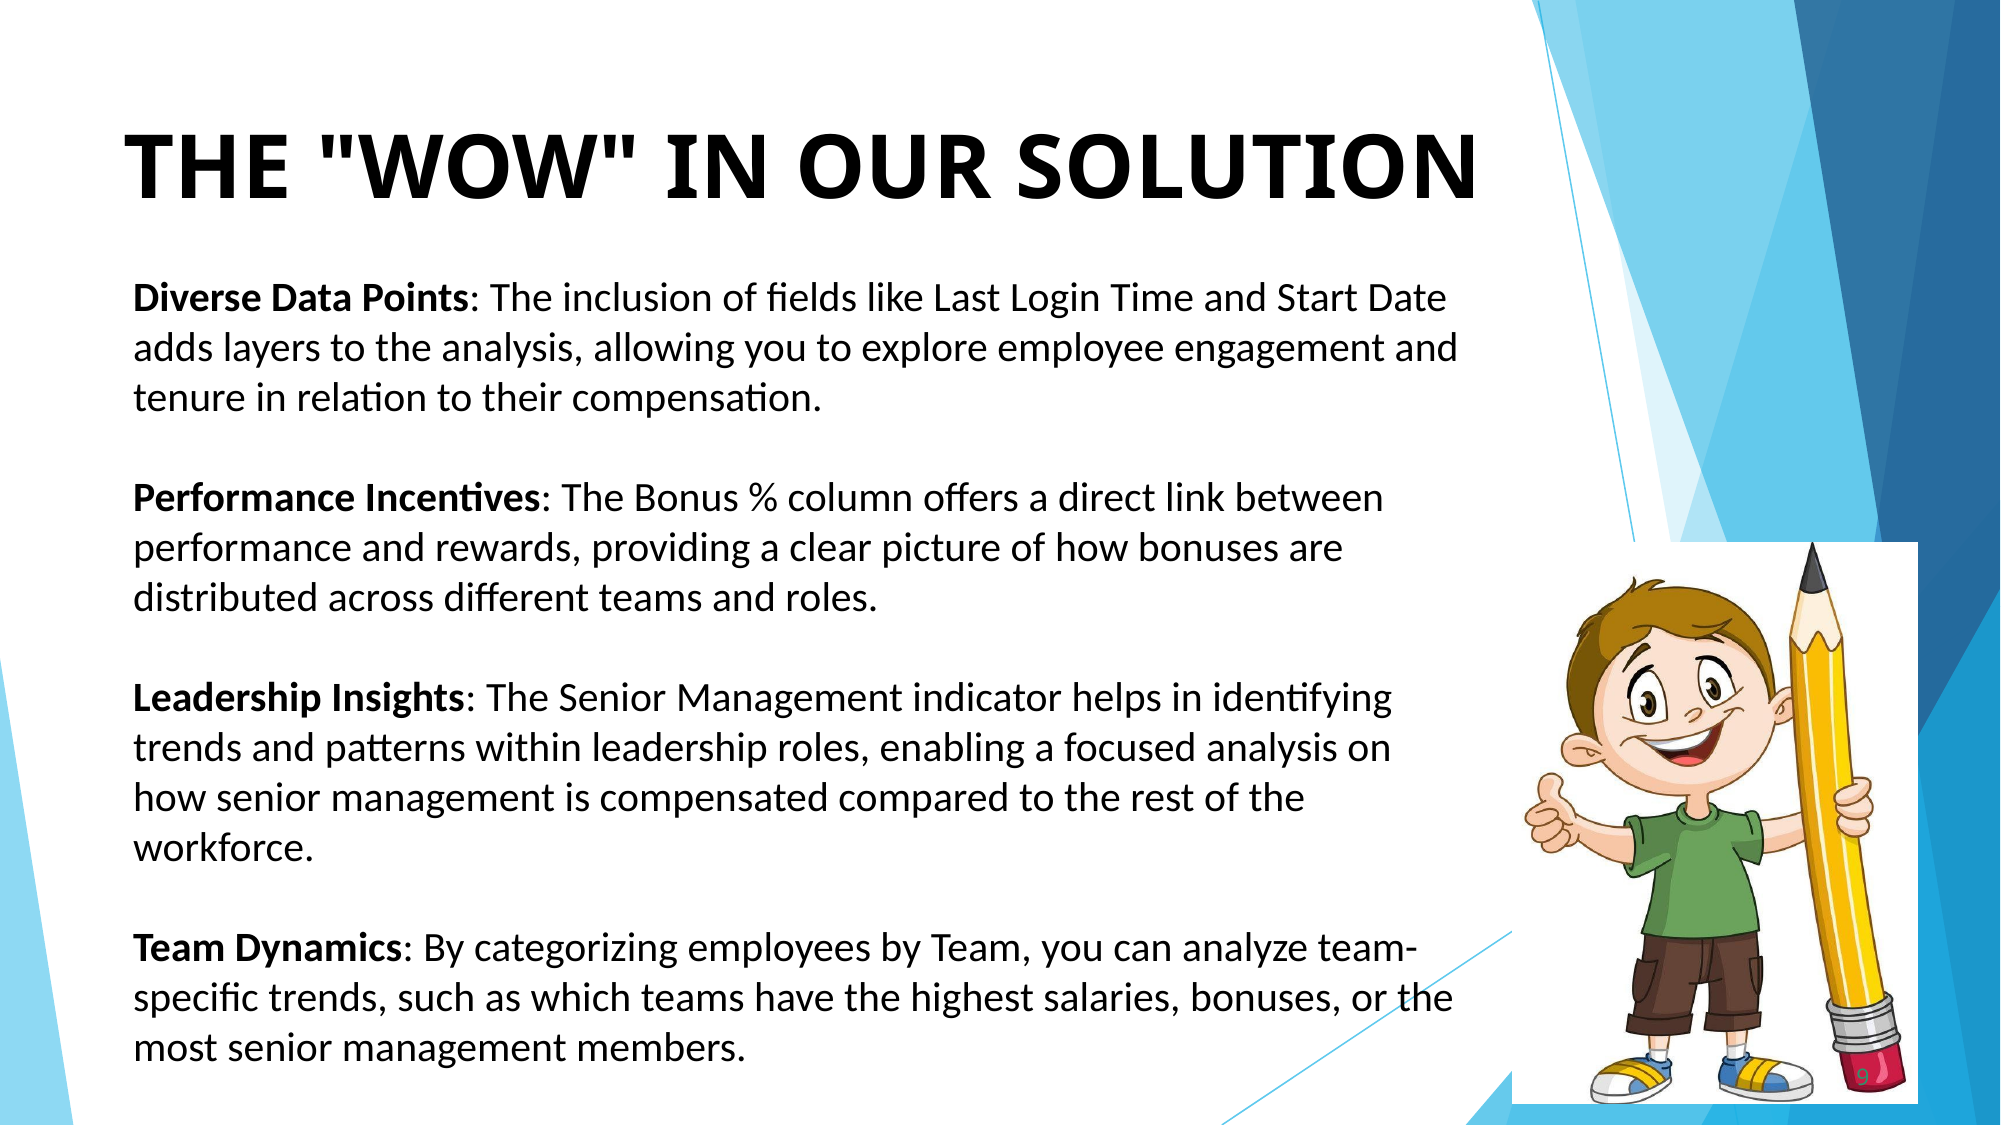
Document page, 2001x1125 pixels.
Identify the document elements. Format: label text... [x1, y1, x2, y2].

text_box Diverse Data Points: The inclusion of fields like Last Login Time and Start Date adds layers to the analysis, allowing you to explore employee engagement and tenure in relation to their compensation. Performance Incentives: The Bonus % column offers a direct link between performance and rewards, providing a clear picture of how bonuses are distributed across different teams and roles. Leadership Insights: The Senior Management indicator helps in identifying trends and patterns within leadership roles, enabling a focused analysis on how senior management is compensated compared to the rest of the workforce. Team Dynamics: By categorizing employees by Team, you can analyze team-specific trends, such as which teams have the highest salaries, bonuses, or the most senior management members. [118, 262, 1480, 1078]
title THE "WOW" IN OUR SOLUTION [121, 107, 1513, 298]
text_box [1480, 386, 1850, 543]
picture [1512, 542, 1918, 1104]
